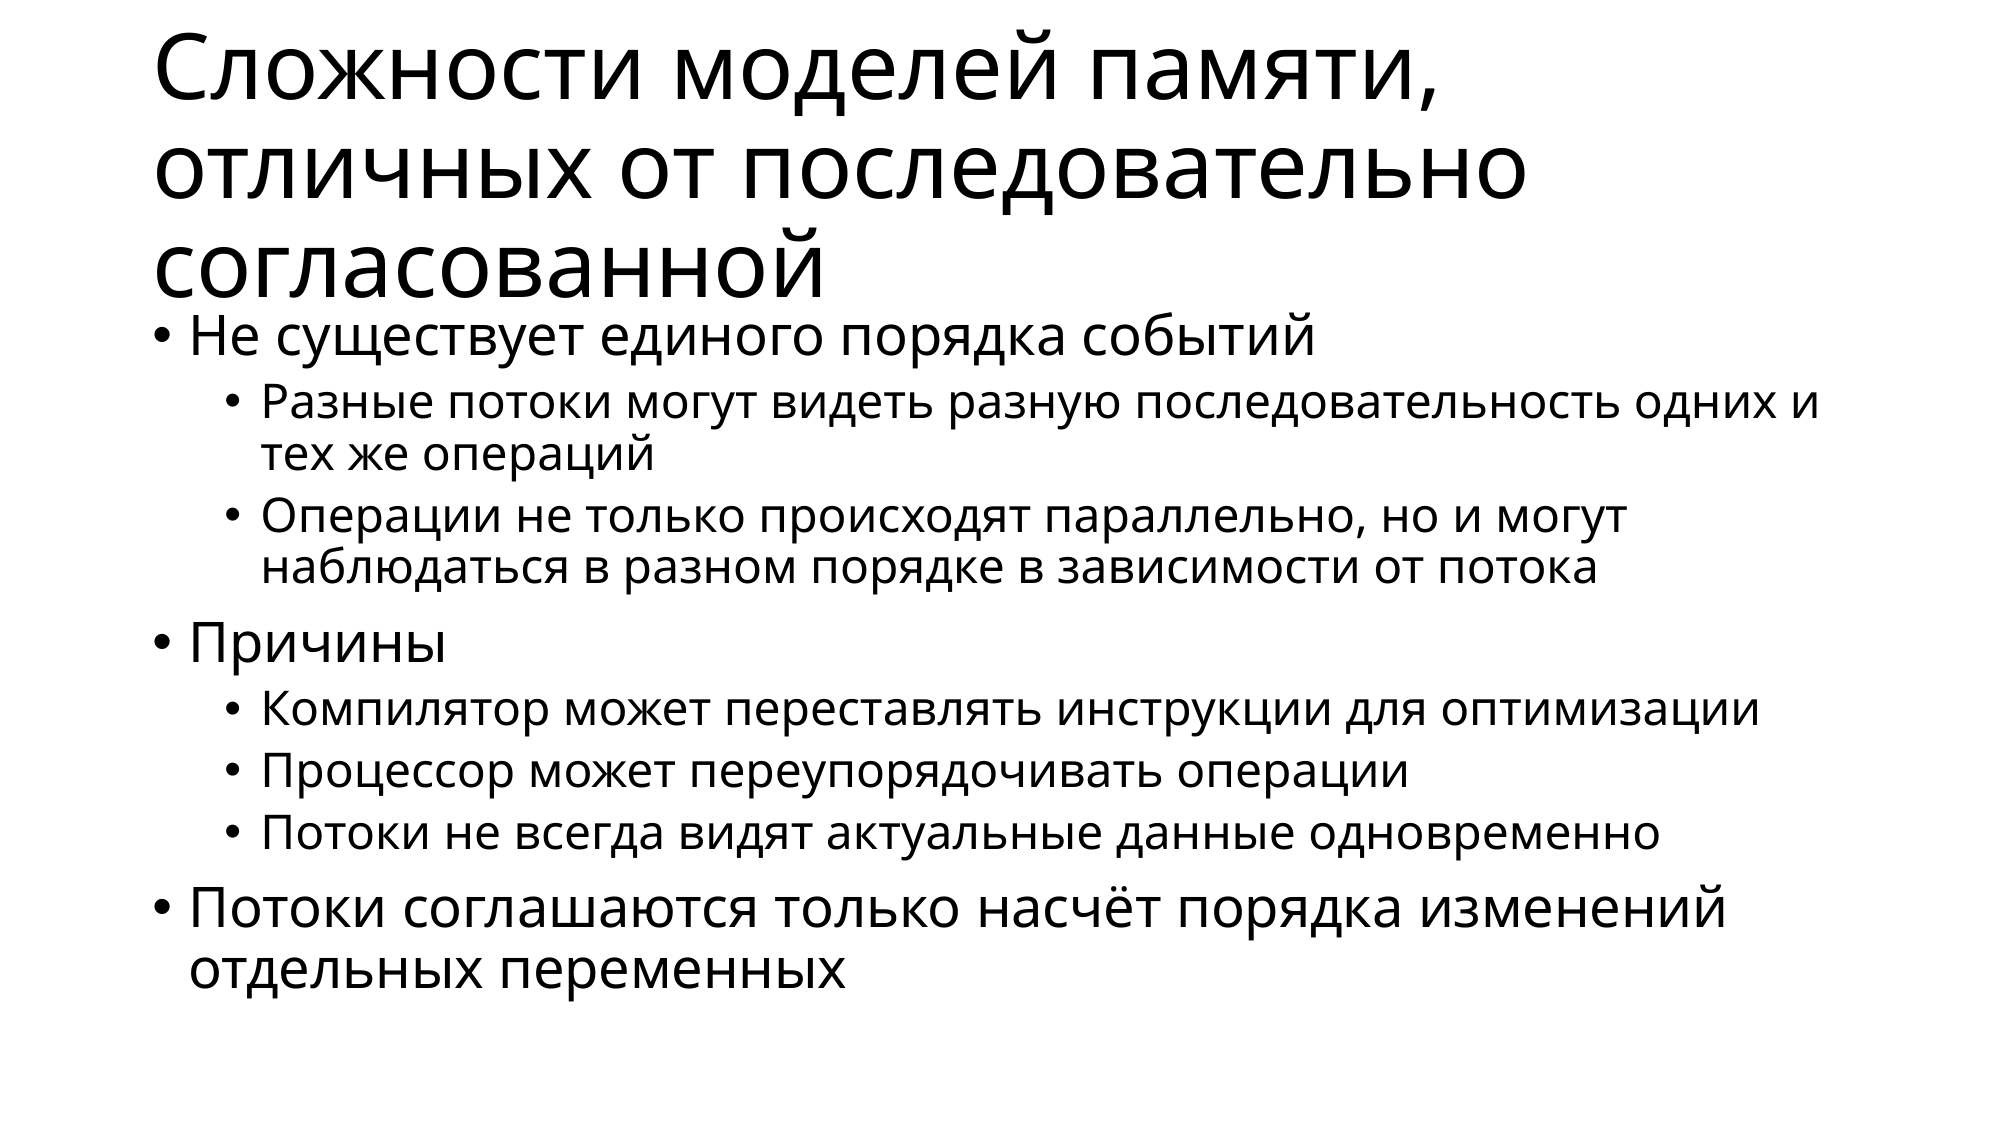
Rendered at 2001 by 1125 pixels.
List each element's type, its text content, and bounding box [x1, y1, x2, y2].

list Не существует единого порядка событий Разные потоки могут видеть разную последовательность одних и тех же операций Операции не только происходят параллельно, но и могут наблюдаться в разном порядке в зависимости от потока Причины Компилятор может переставлять инструкции для оптимизации Процессор может переупорядочивать операции Потоки не всегда видят актуальные данные одновременно Потоки соглашаются только насчёт порядка изменений отдельных переменных [137, 299, 1863, 1014]
title Сложности моделей памяти, отличных от последовательно согласованной [137, 59, 1863, 278]
